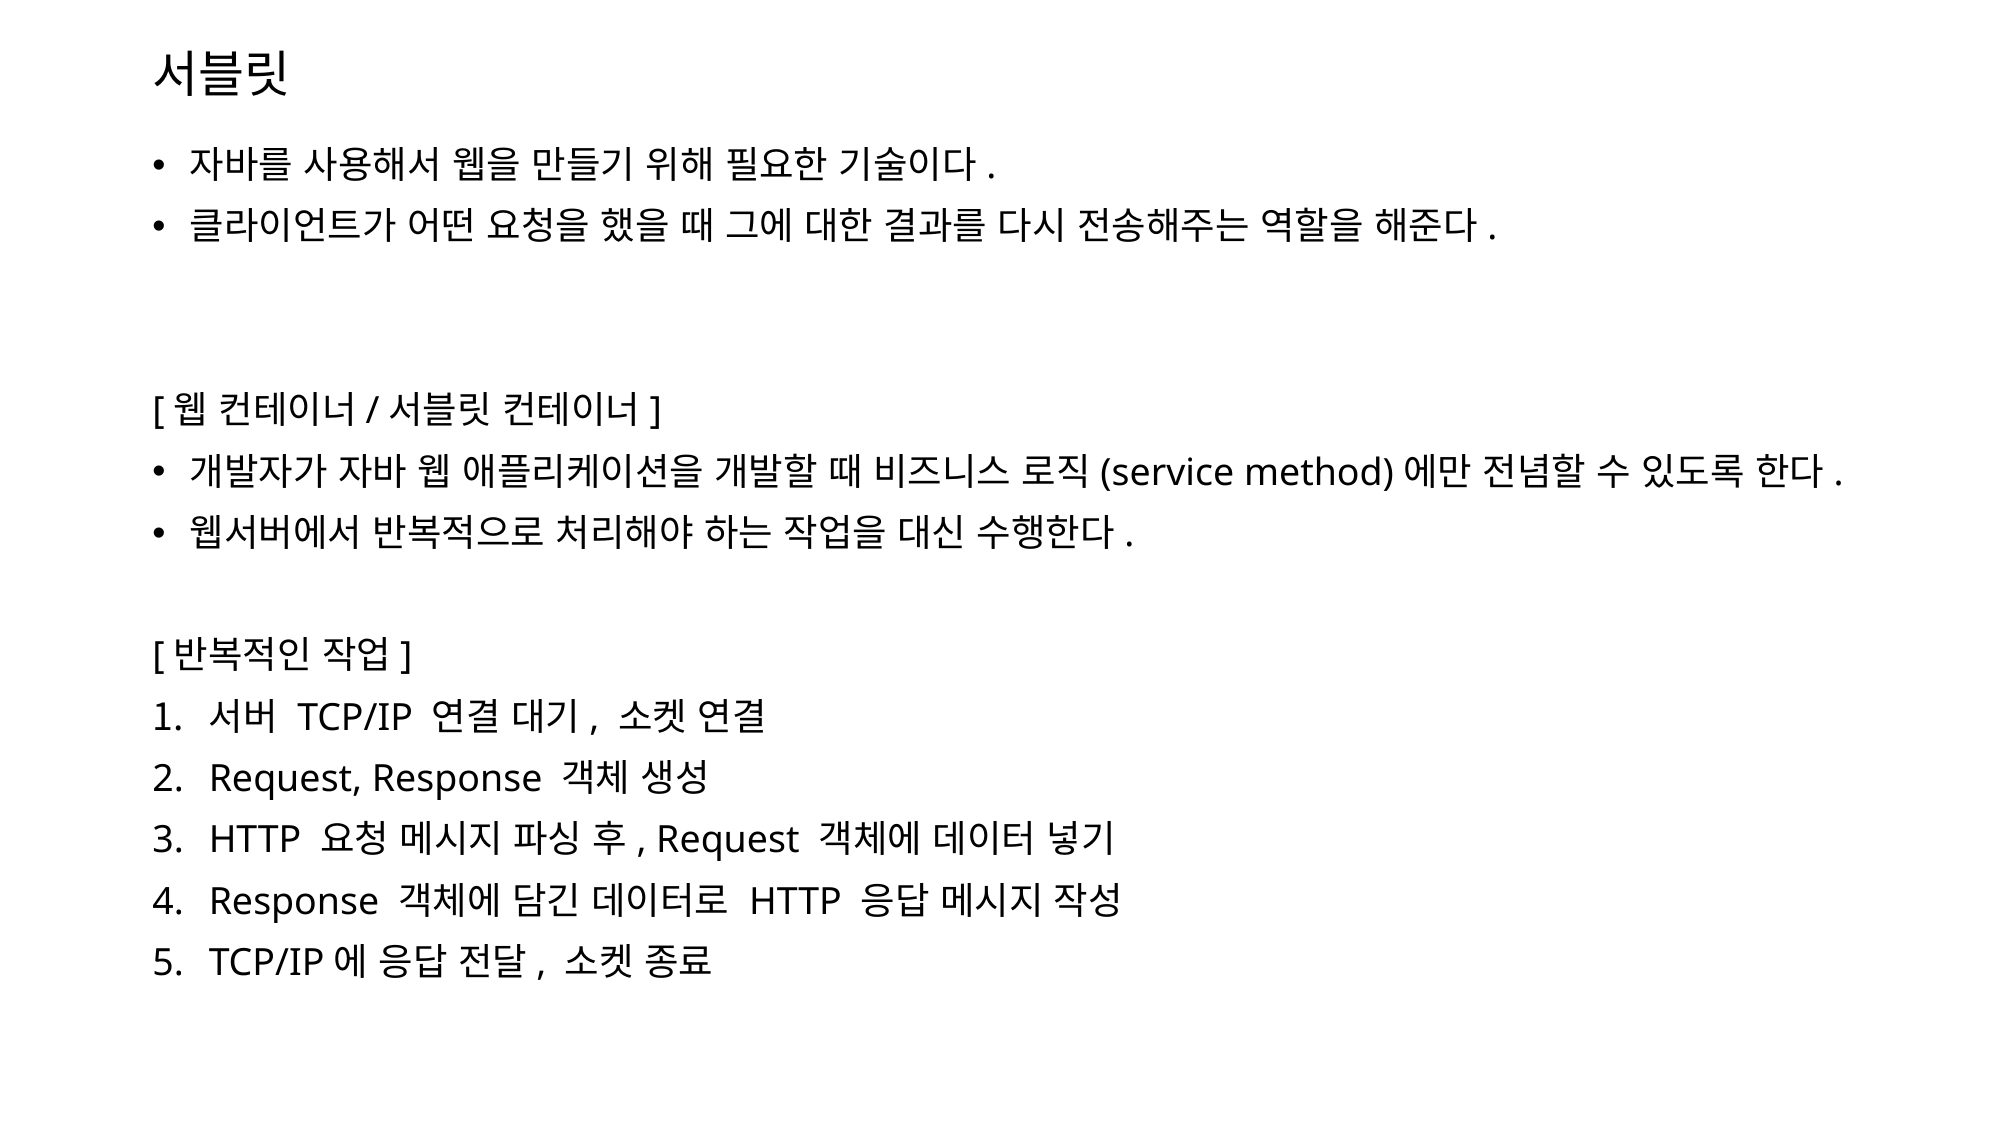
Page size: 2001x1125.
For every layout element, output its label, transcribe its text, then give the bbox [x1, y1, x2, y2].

title 서블릿 [137, 24, 1863, 129]
list 자바를 사용해서 웹을 만들기 위해 필요한 기술이다. 클라이언트가 어떤 요청을 했을 때 그에 대한 결과를 다시 전송해주는 역할을 해준다. [웹 컨테이너/서블릿 컨테이너] 개발자가 자바 웹 애플리케이션을 개발할 때 비즈니스 로직(service method)에만 전념할 수 있도록 한다. 웹서버에서 반복적으로 처리해야 하는 작업을 대신 수행한다. [반복적인 작업] 서버 TCP/IP 연결 대기, 소켓 연결 Request, Response 객체 생성 HTTP 요청 메시지 파싱 후, Request 객체에 데이터 넣기 Response 객체에 담긴 데이터로 HTTP 응답 메시지 작성 TCP/IP에 응답 전달, 소켓 종료 [137, 138, 1863, 1107]
